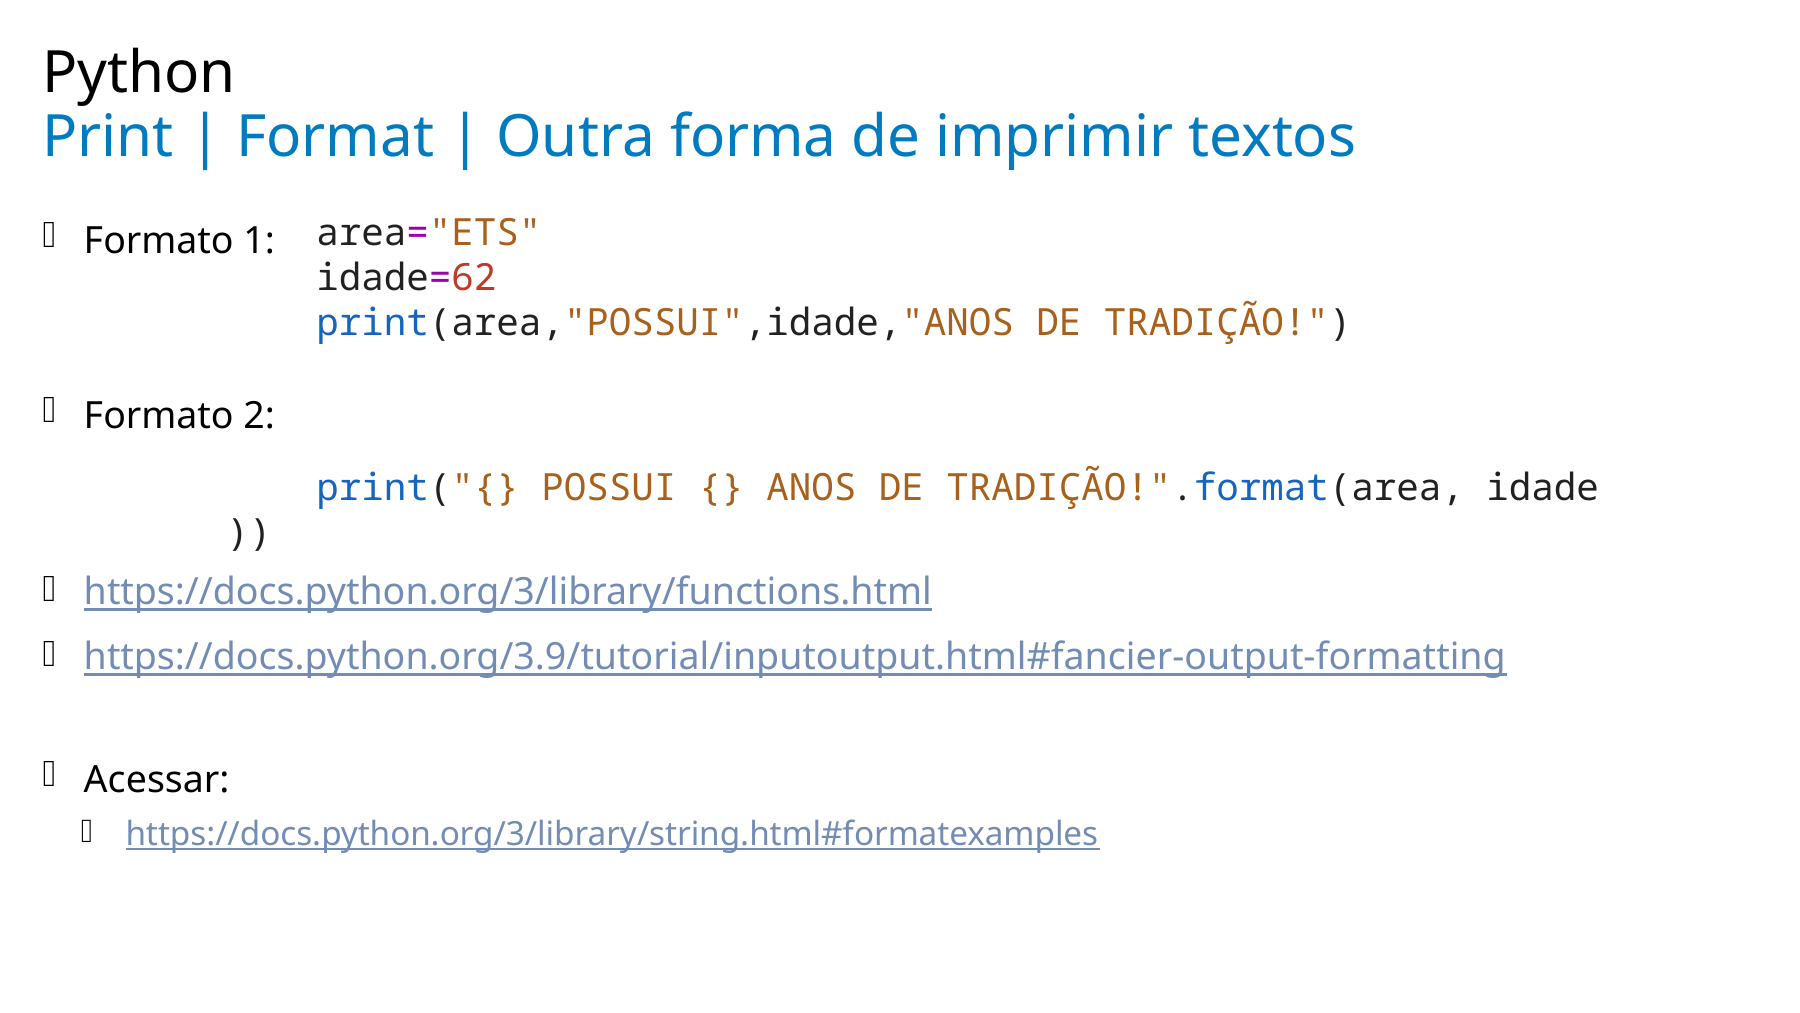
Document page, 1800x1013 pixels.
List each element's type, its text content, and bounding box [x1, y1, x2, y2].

text_box area="ETS" idade=62 print(area,"POSSUI",idade,"ANOS DE TRADIÇÃO!") [211, 200, 1588, 351]
list Python [42, 42, 1757, 107]
list Formato 1: Formato 2: https://docs.python.org/3/library/functions.html https://docs.python.org/3.9/tutorial/inputoutput.html#fancier-output-formatting Acessar: https://docs.python.org/3/library/string.html#formatexamples [42, 212, 1757, 897]
title Print | Format | Outra forma de imprimir textos [42, 107, 1757, 171]
text_box print("{} POSSUI {} ANOS DE TRADIÇÃO!".format(area, idade)) [211, 455, 1631, 560]
